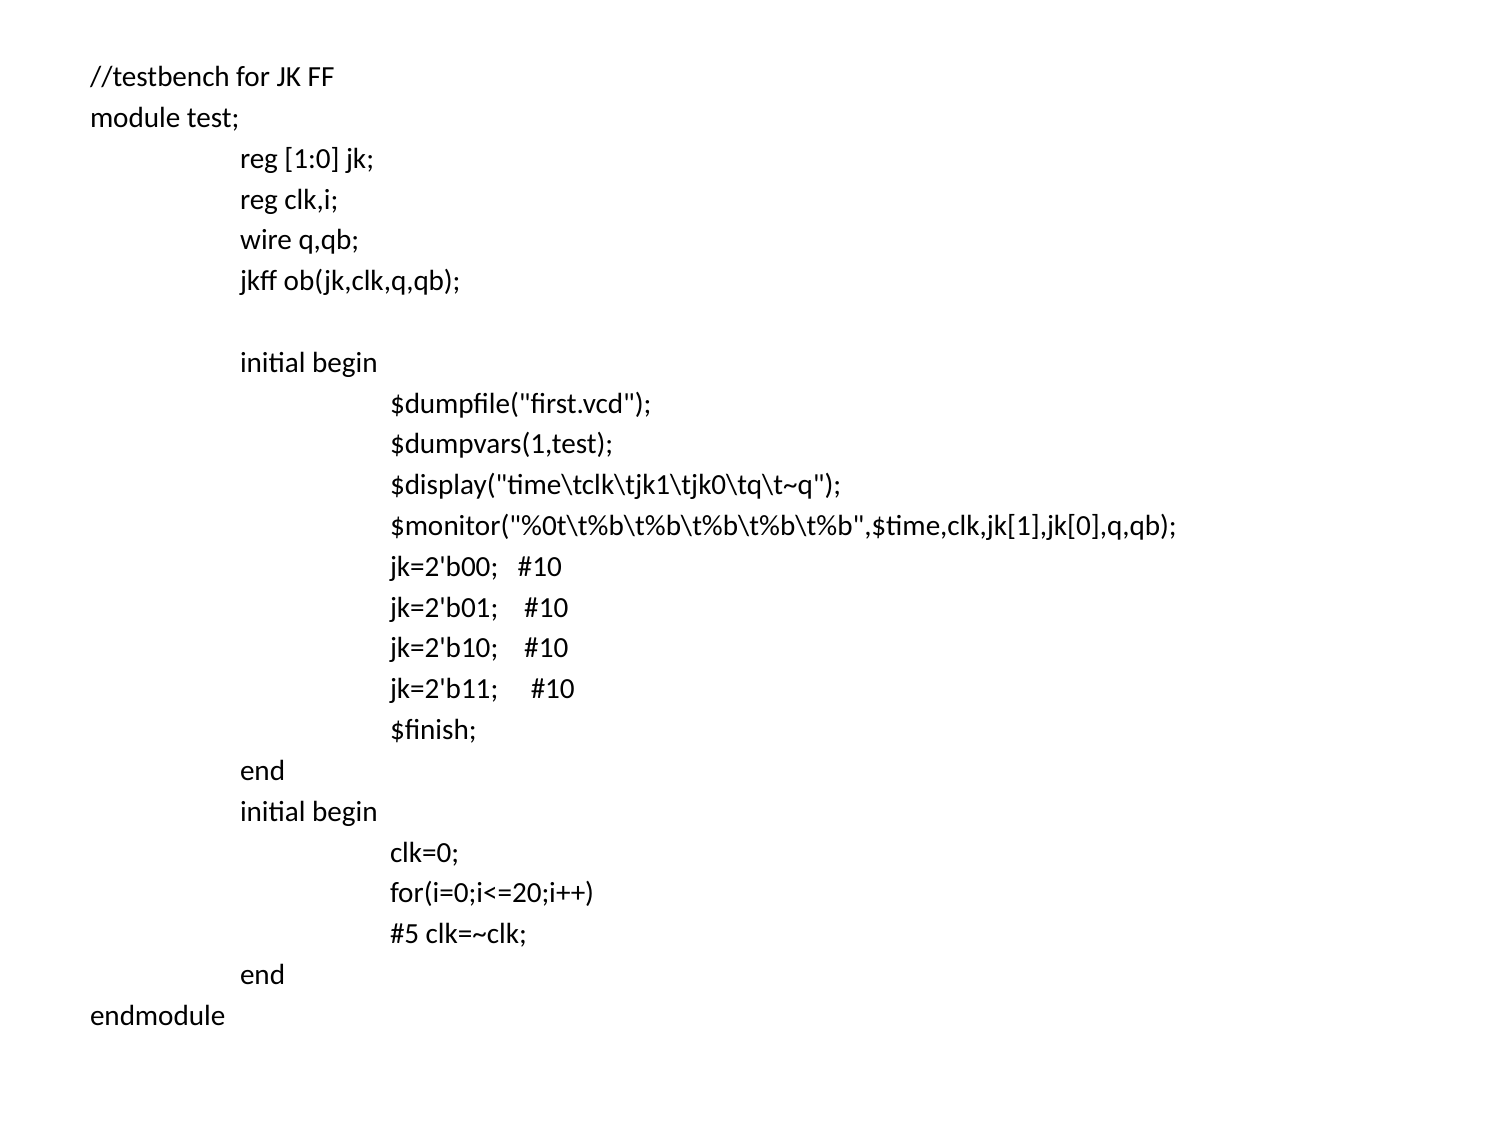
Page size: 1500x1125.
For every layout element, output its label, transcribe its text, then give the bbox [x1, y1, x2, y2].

list //testbench for JK FF module test; reg [1:0] jk; reg clk,i; wire q,qb; jkff ob(jk,clk,q,qb); initial begin $dumpfile("first.vcd"); $dumpvars(1,test); $display("time\tclk\tjk1\tjk0\tq\t~q"); $monitor("%0t\t%b\t%b\t%b\t%b\t%b",$time,clk,jk[1],jk[0],q,qb); jk=2'b00; #10 jk=2'b01; #10 jk=2'b10; #10 jk=2'b11; #10 $finish; end initial begin clk=0; for(i=0;i<=20;i++) #5 clk=~clk; end endmodule [75, 50, 1425, 1005]
